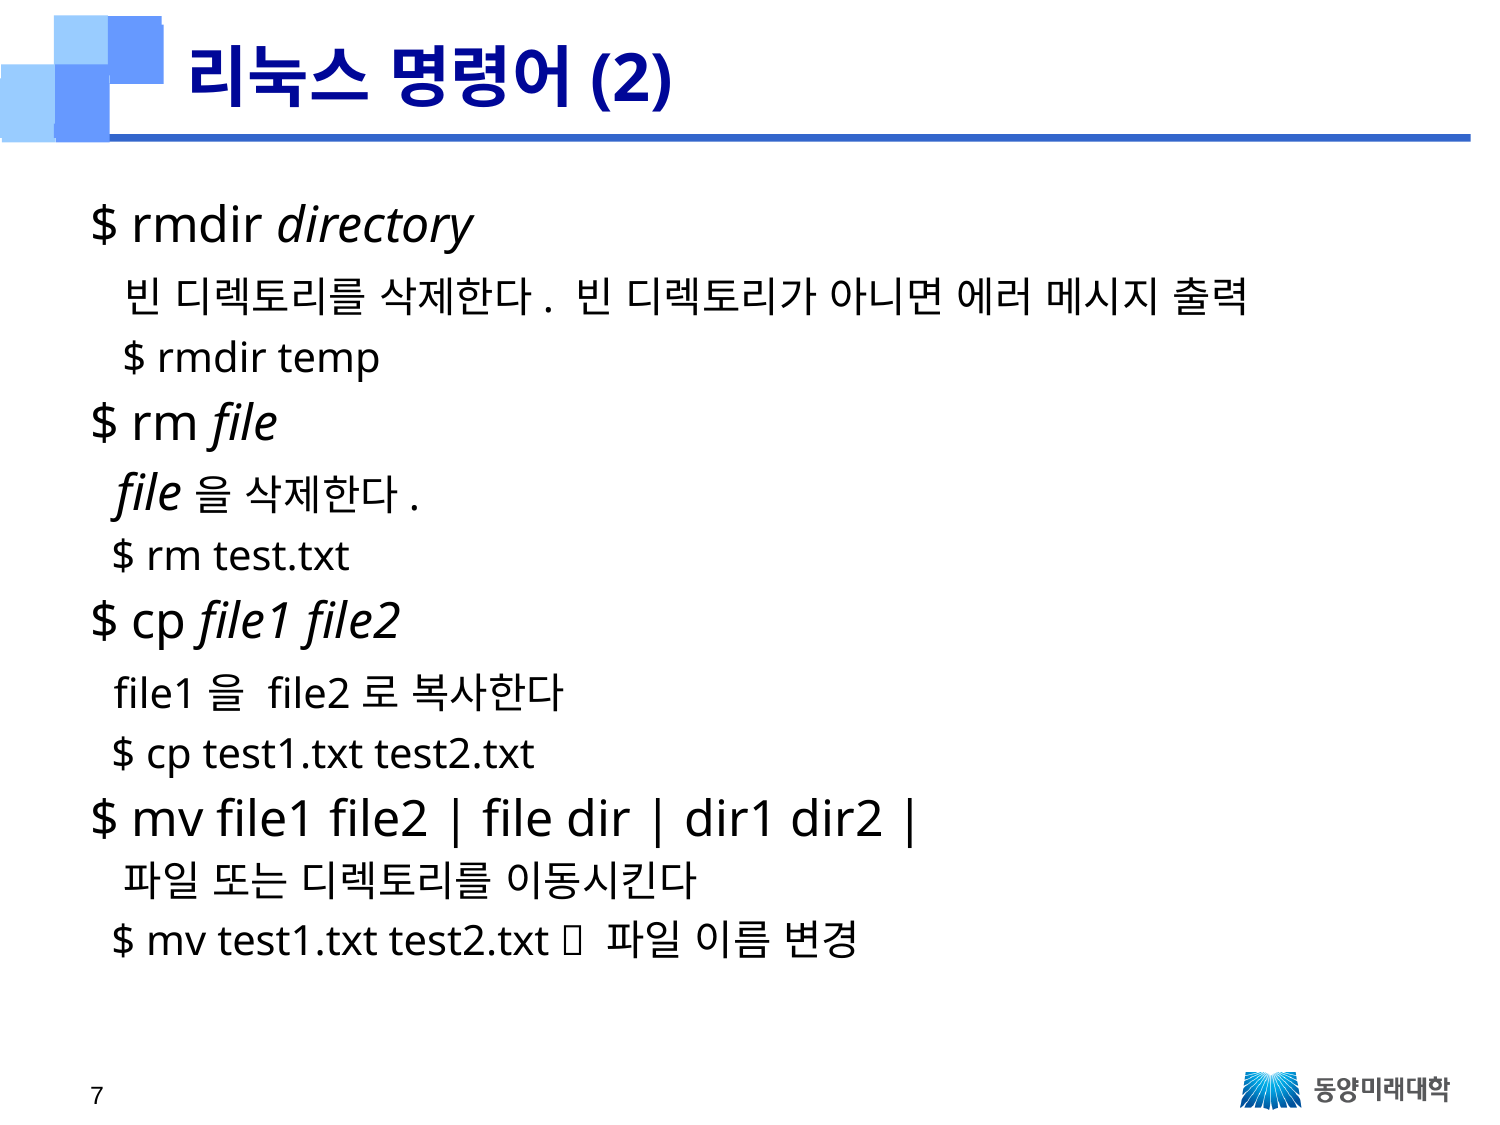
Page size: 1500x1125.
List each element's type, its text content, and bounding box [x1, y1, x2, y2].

list $ rmdir directory 빈 디렉토리를 삭제한다. 빈 디렉토리가 아니면 에러 메시지 출력 $ rmdir temp $ rm file file을 삭제한다. $ rm test.txt $ cp file1 file2 file1을 file2로 복사한다 $ cp test1.txt test2.txt $ mv file1 file2 | file dir | dir1 dir2 | 파일 또는 디렉토리를 이동시킨다 $ mv test1.txt test2.txt  파일 이름 변경 [75, 184, 1425, 1062]
picture [1257, 1072, 1285, 1082]
slide_number 7 [75, 1072, 425, 1125]
picture [1240, 1072, 1450, 1110]
title 리눅스 명령어(2) [171, 35, 1384, 116]
